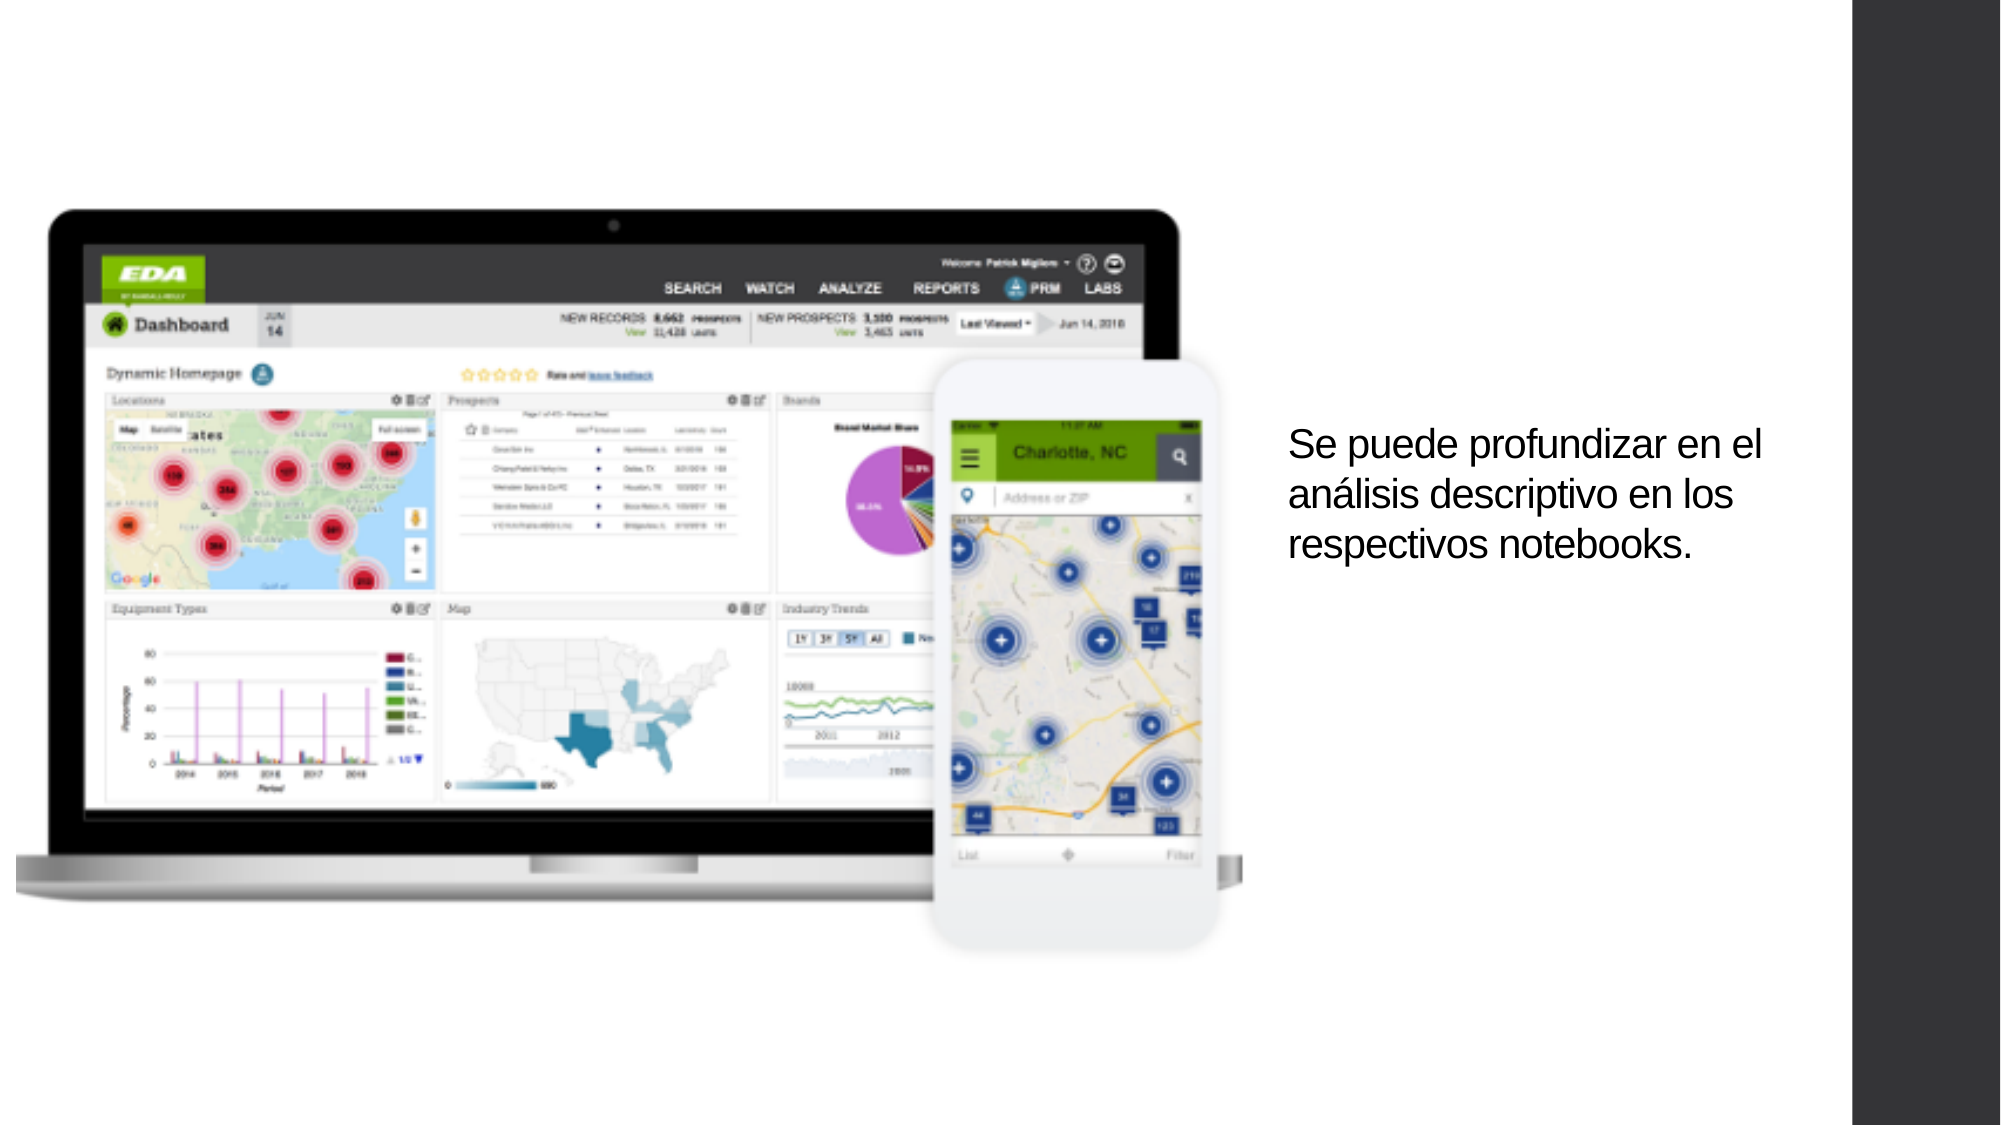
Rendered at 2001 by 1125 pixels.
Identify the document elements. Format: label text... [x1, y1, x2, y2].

text_box Se puede profundizar en el análisis descriptivo en los respectivos notebooks. [1351, 409, 1835, 574]
picture [16, 191, 1344, 1041]
